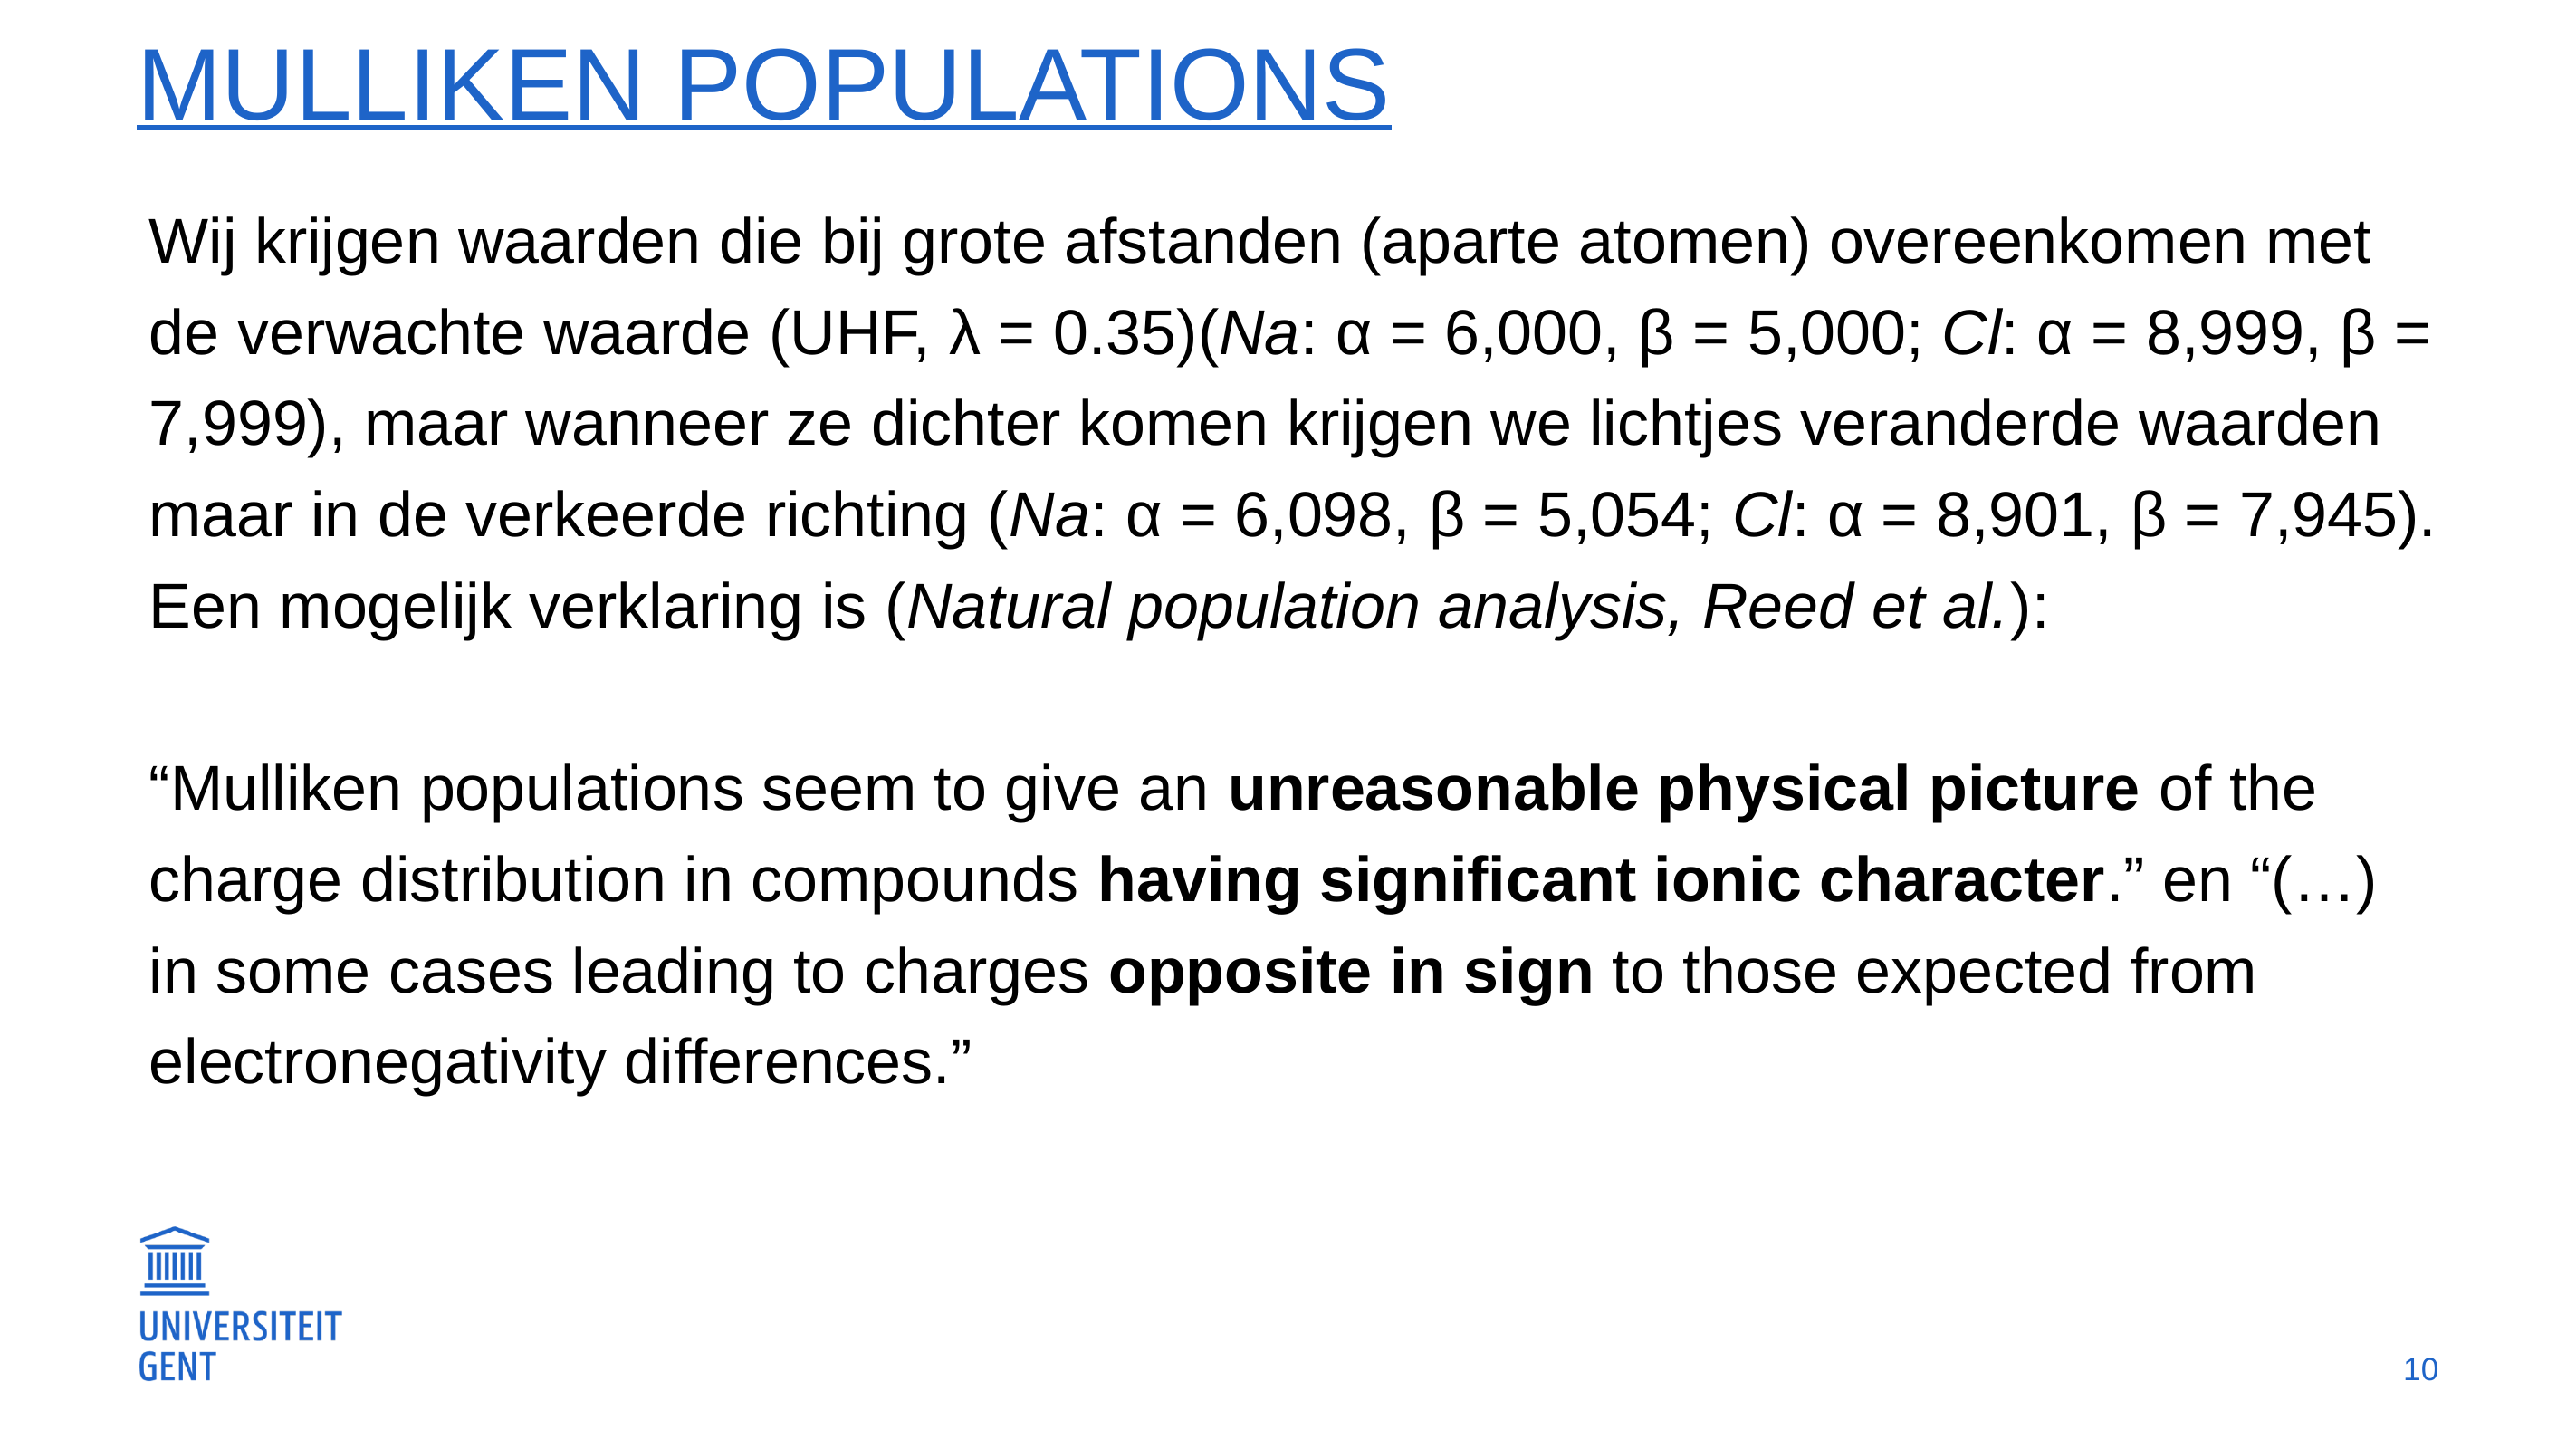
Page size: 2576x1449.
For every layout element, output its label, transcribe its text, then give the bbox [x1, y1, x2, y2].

list Wij krijgen waarden die bij grote afstanden (aparte atomen) overeenkomen met de verwachte waarde (UHF, λ = 0.35)(Na: α = 6,000, β = 5,000; Cl: α = 8,999, β = 7,999), maar wanneer ze dichter komen krijgen we lichtjes veranderde waarden maar in de verkeerde richting (Na: α = 6,098, β = 5,054; Cl: α = 8,901, β = 7,945). Een mogelijk verklaring is (Natural population analysis, Reed et al.): “Mulliken populations seem to give an unreasonable physical picture of the charge distribution in compounds having significant ionic character.” en “(…) in some cases leading to charges opposite in sign to those expected from electronegativity differences.” [124, 177, 2456, 1173]
slide_number 10 [2315, 1329, 2453, 1407]
title Mulliken populations [123, 20, 2456, 149]
picture [72, 1174, 415, 1449]
